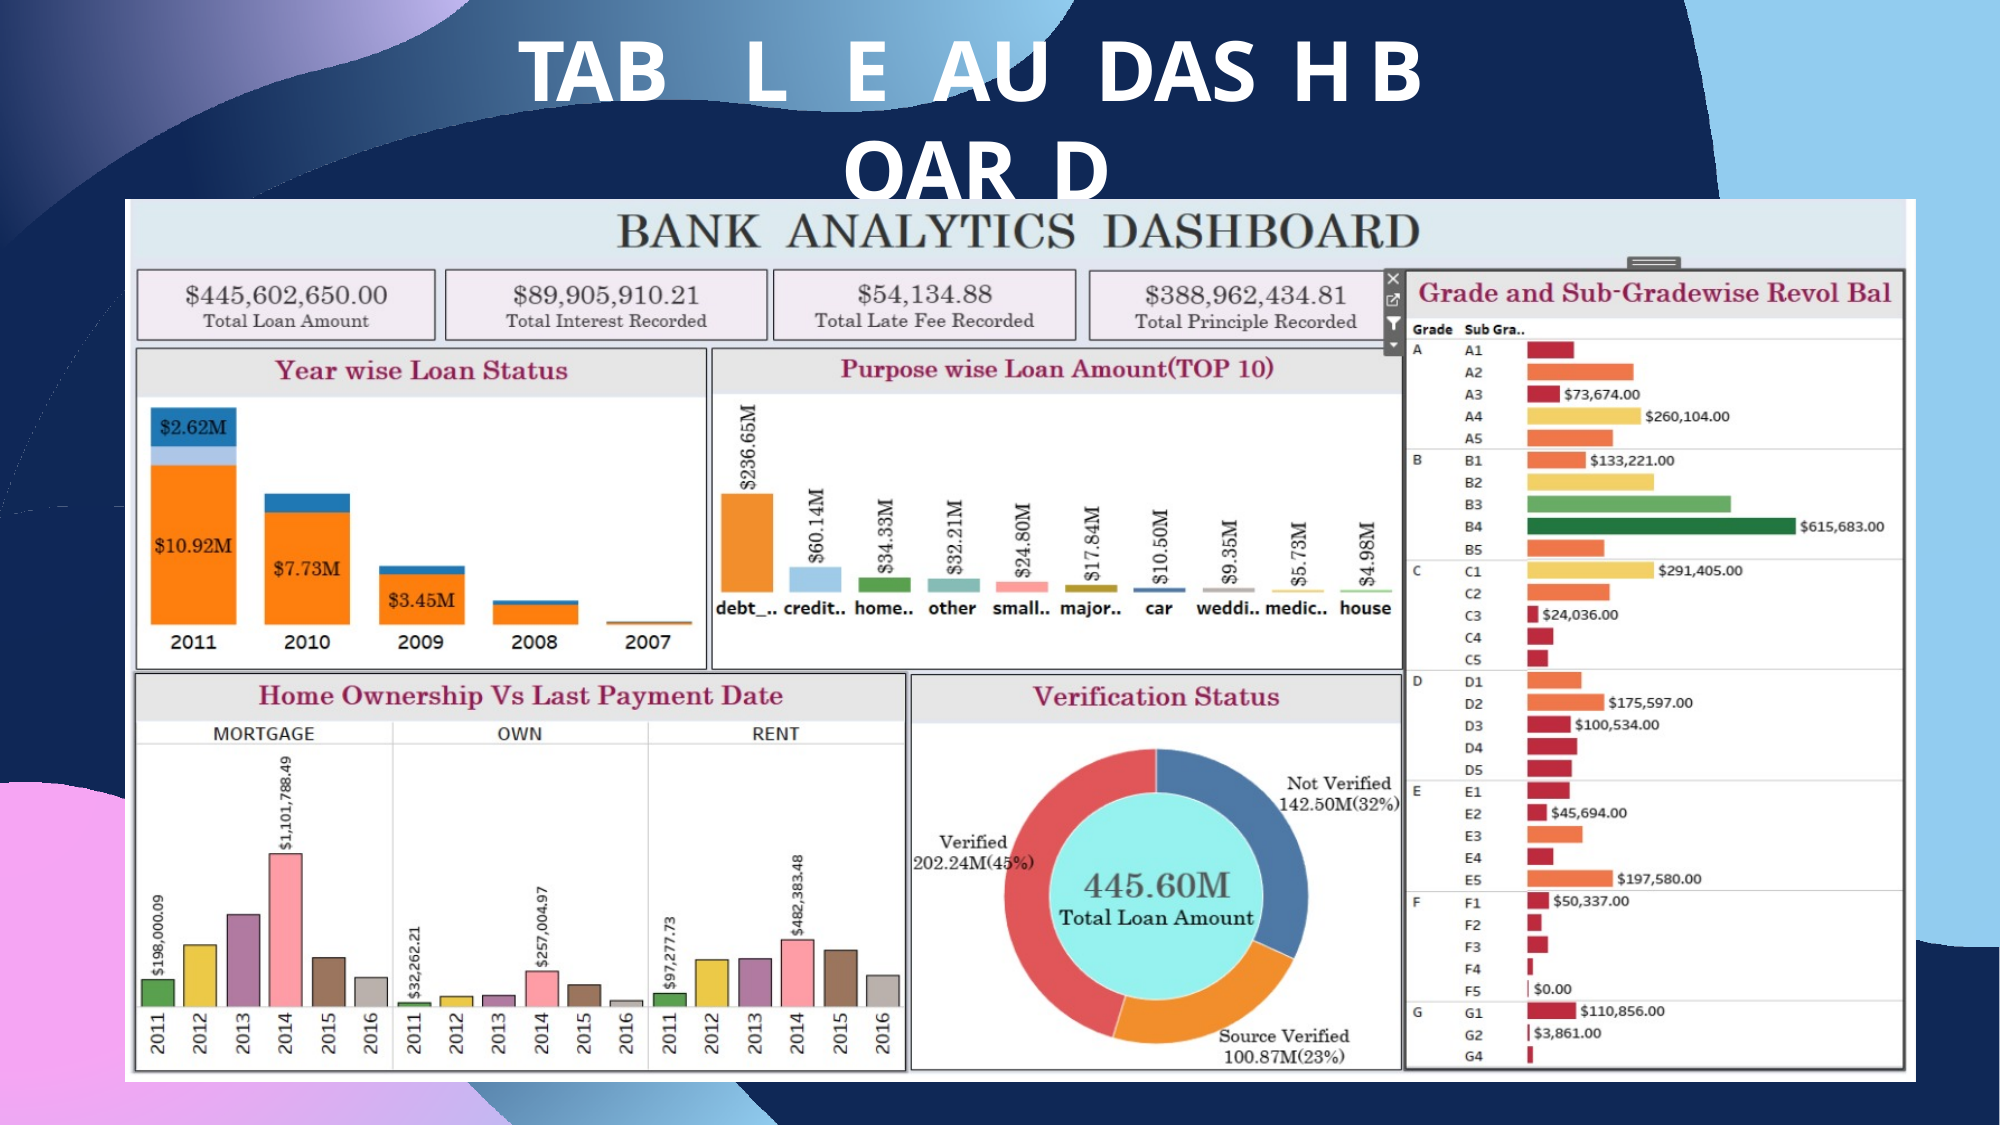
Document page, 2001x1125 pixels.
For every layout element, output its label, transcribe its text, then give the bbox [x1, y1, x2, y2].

picture [0, 0, 2000, 1125]
title TAB L E AU DAS H B OAR D [1079, 15, 1477, 199]
